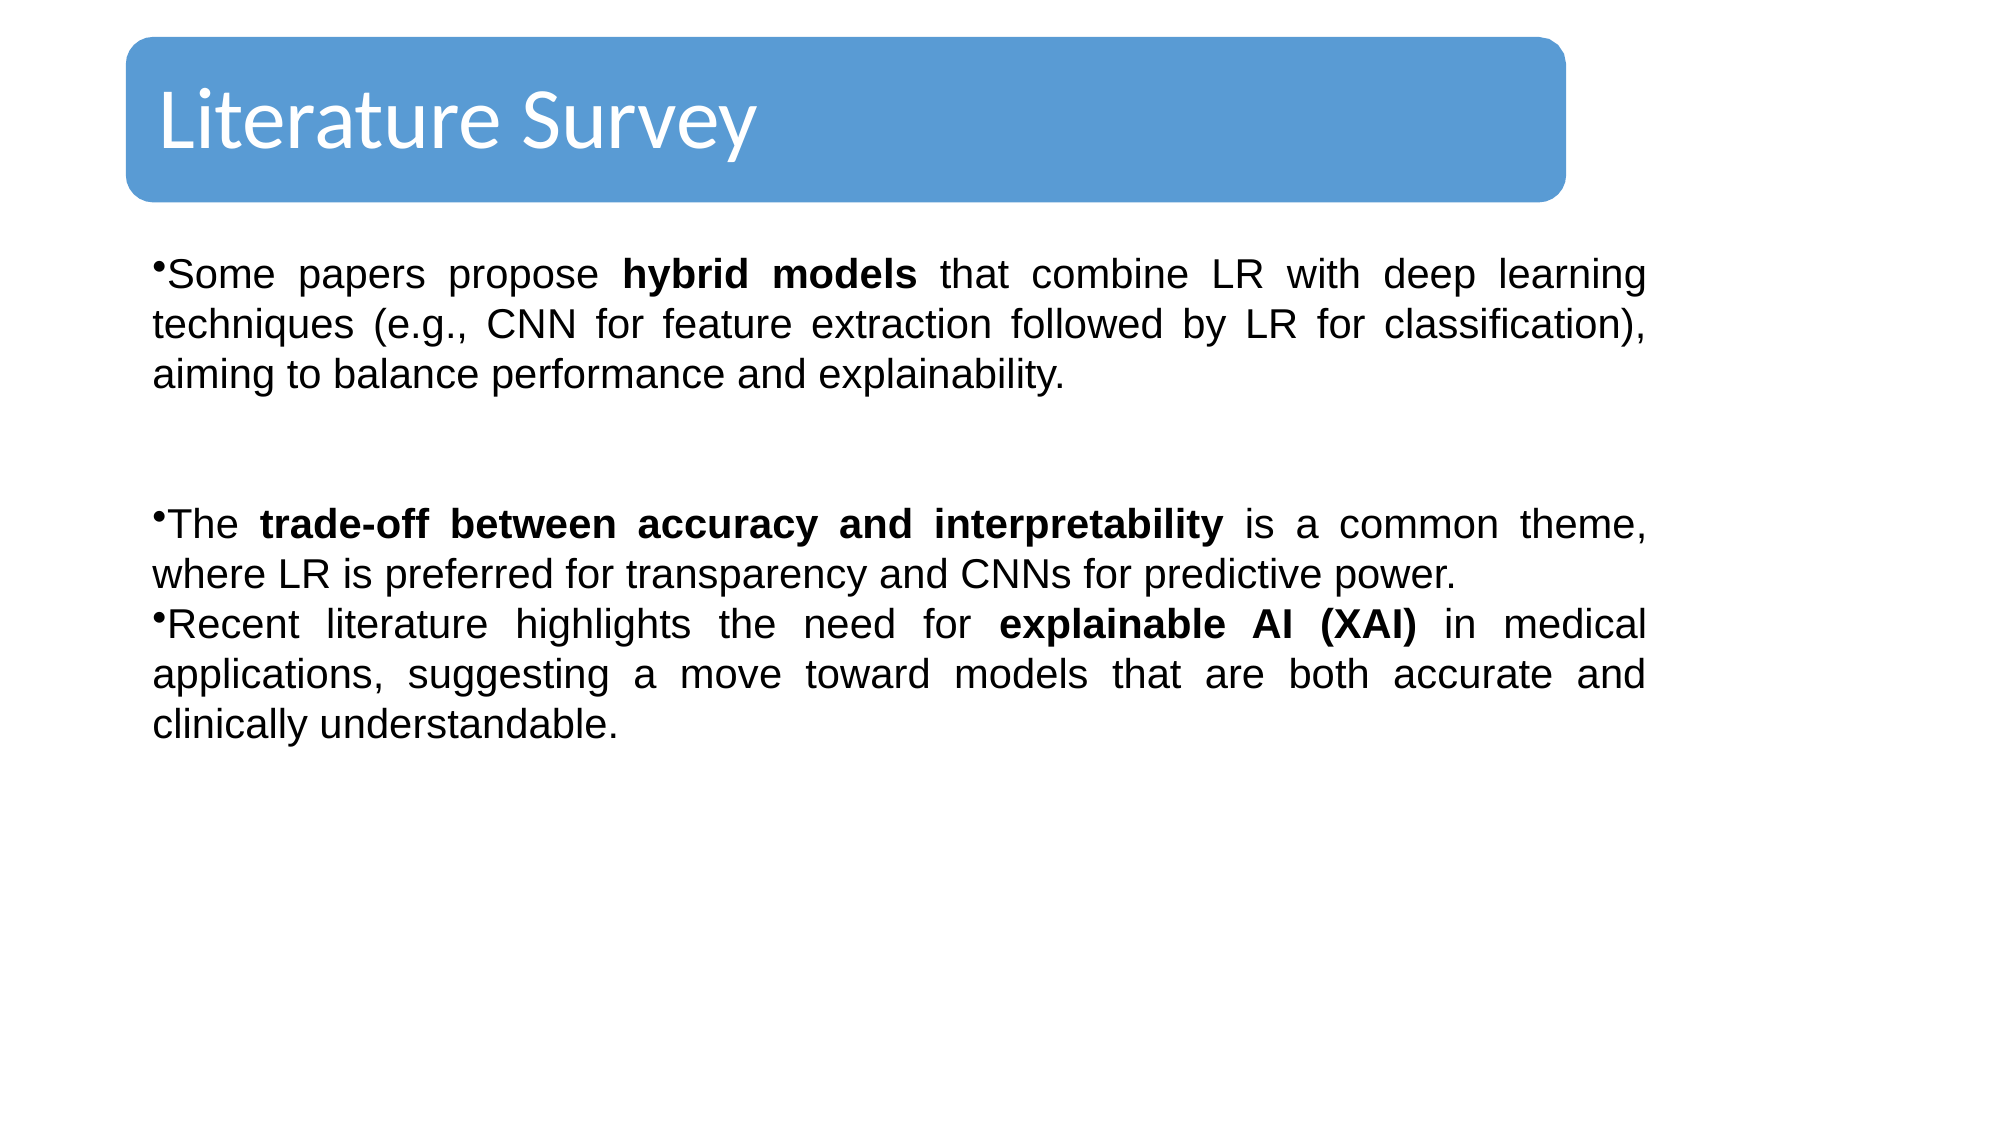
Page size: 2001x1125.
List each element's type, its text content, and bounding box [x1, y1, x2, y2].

text_box Some papers propose hybrid models that combine LR with deep learning techniques (e.g., CNN for feature extraction followed by LR for classification), aiming to balance performance and explainability. The trade-off between accuracy and interpretability is a common theme, where LR is preferred for transparency and CNNs for predictive power. Recent literature highlights the need for explainable AI (XAI) in medical applications, suggesting a move toward models that are both accurate and clinically understandable. [137, 239, 1663, 755]
title Literature Survey [156, 58, 766, 239]
